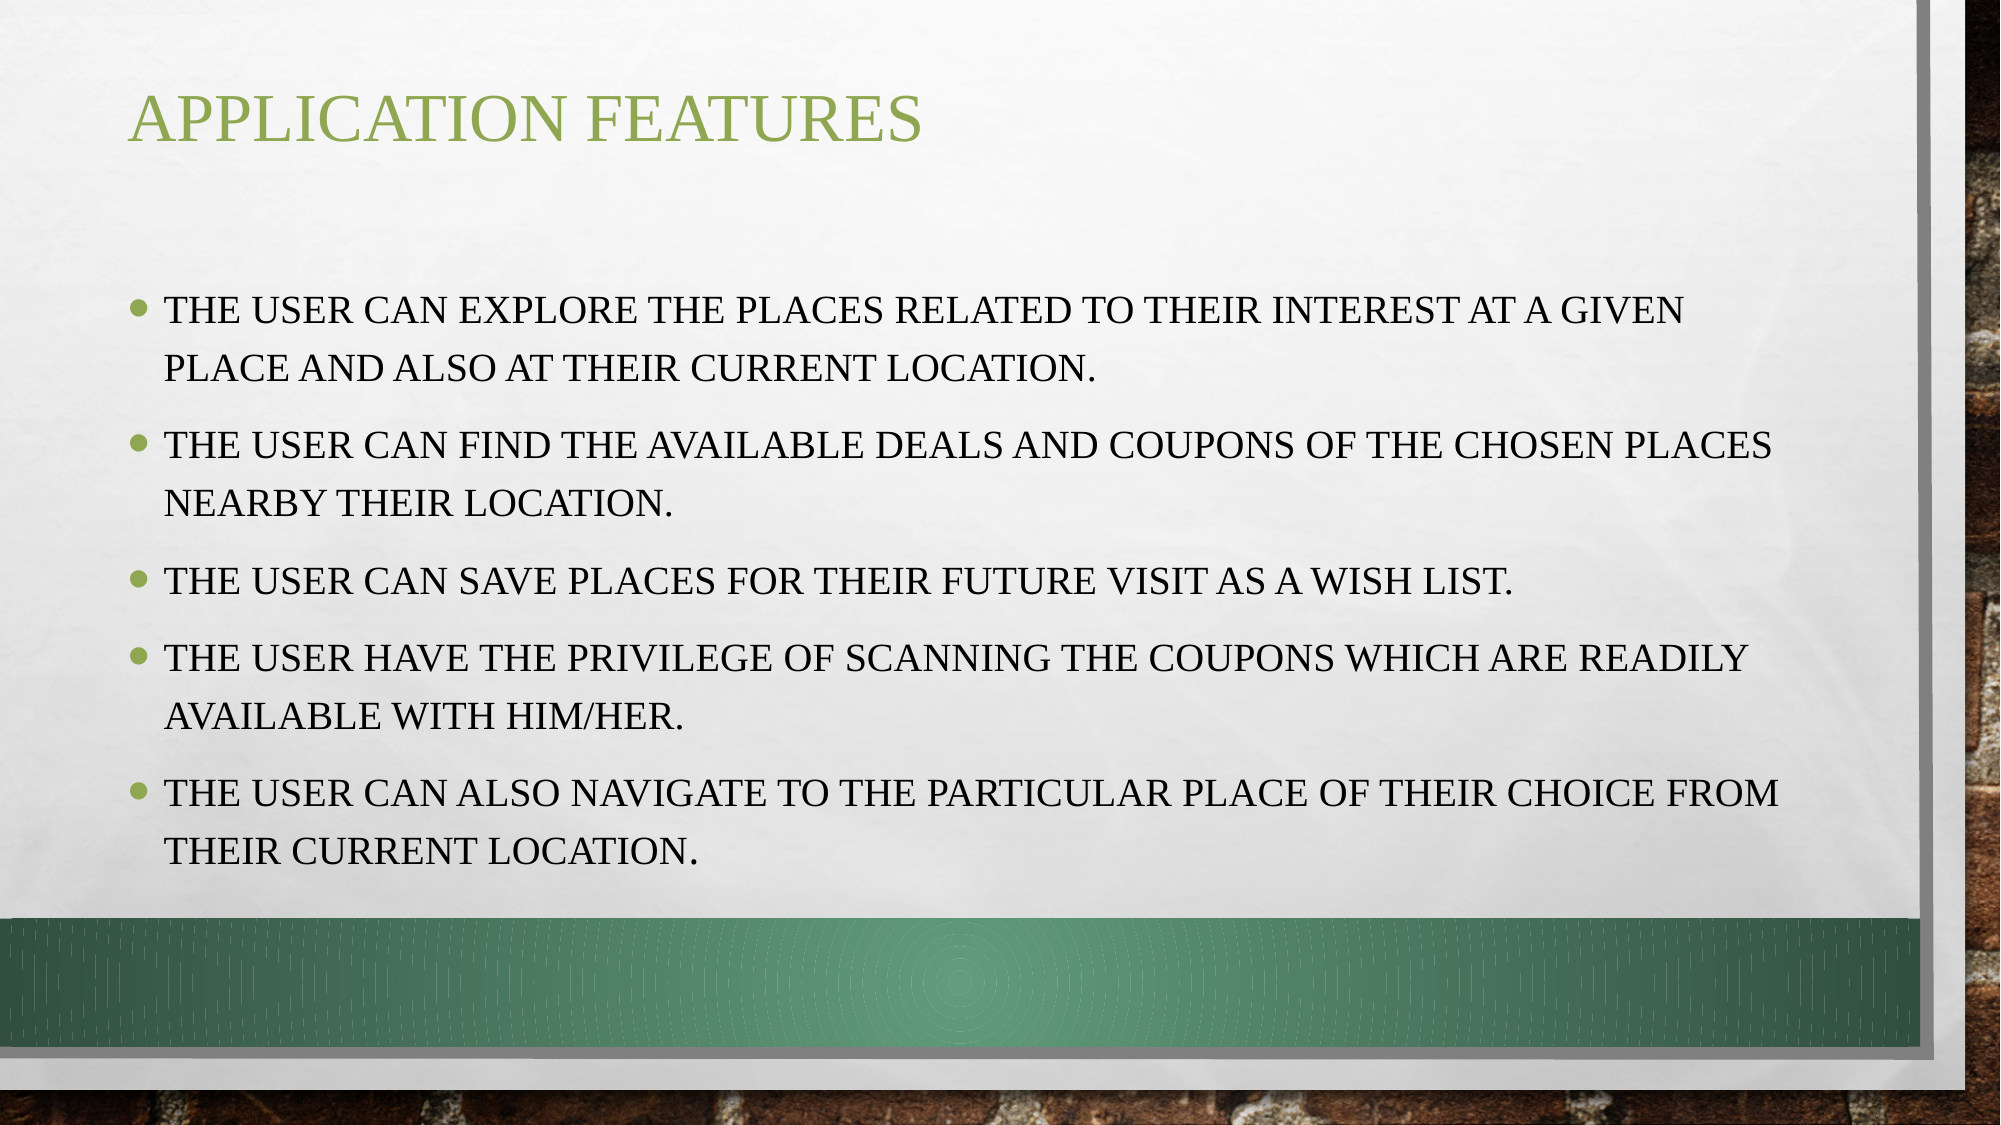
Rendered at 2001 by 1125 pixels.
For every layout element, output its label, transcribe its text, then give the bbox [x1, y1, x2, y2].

picture [0, 0, 2000, 1125]
list The user can explore the places related to their interest at a given place and also at their current location. The user can find the available deals and coupons of the chosen places nearby their location. The user can save places for their future visit as a wish list. The user have the privilege of scanning the coupons which are readily available with him/her. The user can also navigate to the particular place of their choice from their current location. [112, 198, 1818, 882]
title Application features [112, 74, 1818, 165]
